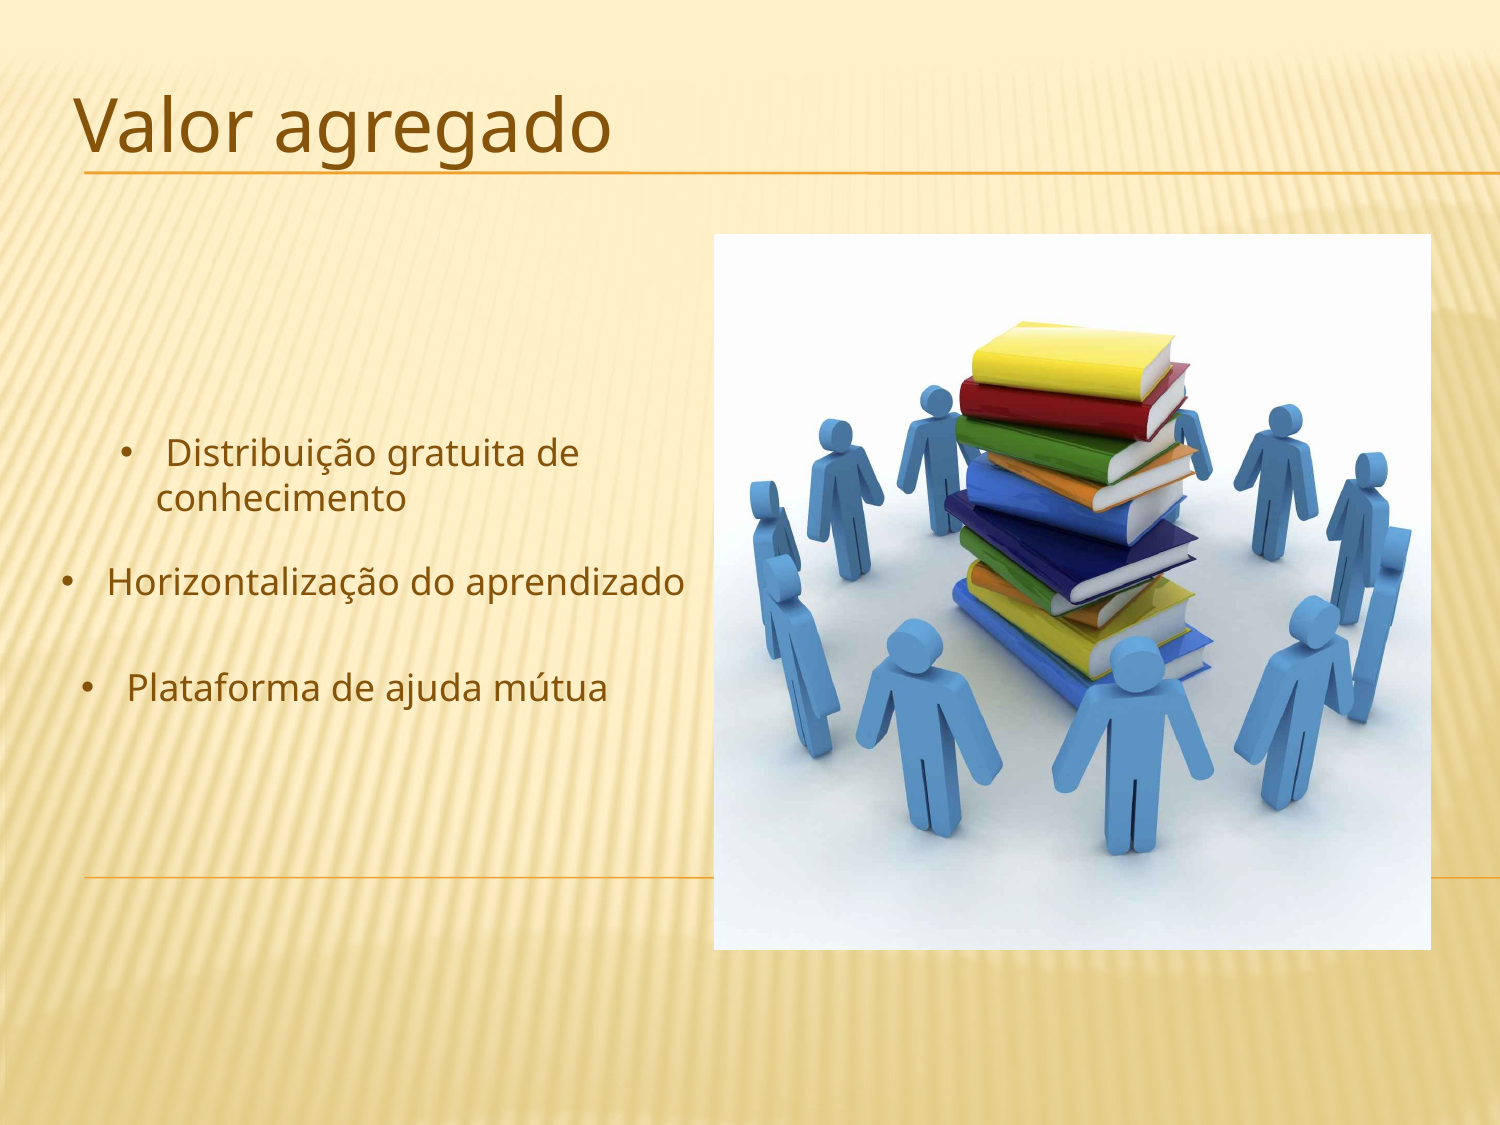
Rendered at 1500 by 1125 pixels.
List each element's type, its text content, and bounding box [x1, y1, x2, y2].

text_box Valor agregado [58, 70, 1446, 271]
text_box Plataforma de ajuda mútua [66, 656, 634, 762]
picture [0, 0, 1500, 1125]
text_box Distribuição gratuita de conhecimento [105, 421, 657, 550]
text_box Horizontalização do aprendizado [46, 550, 709, 701]
